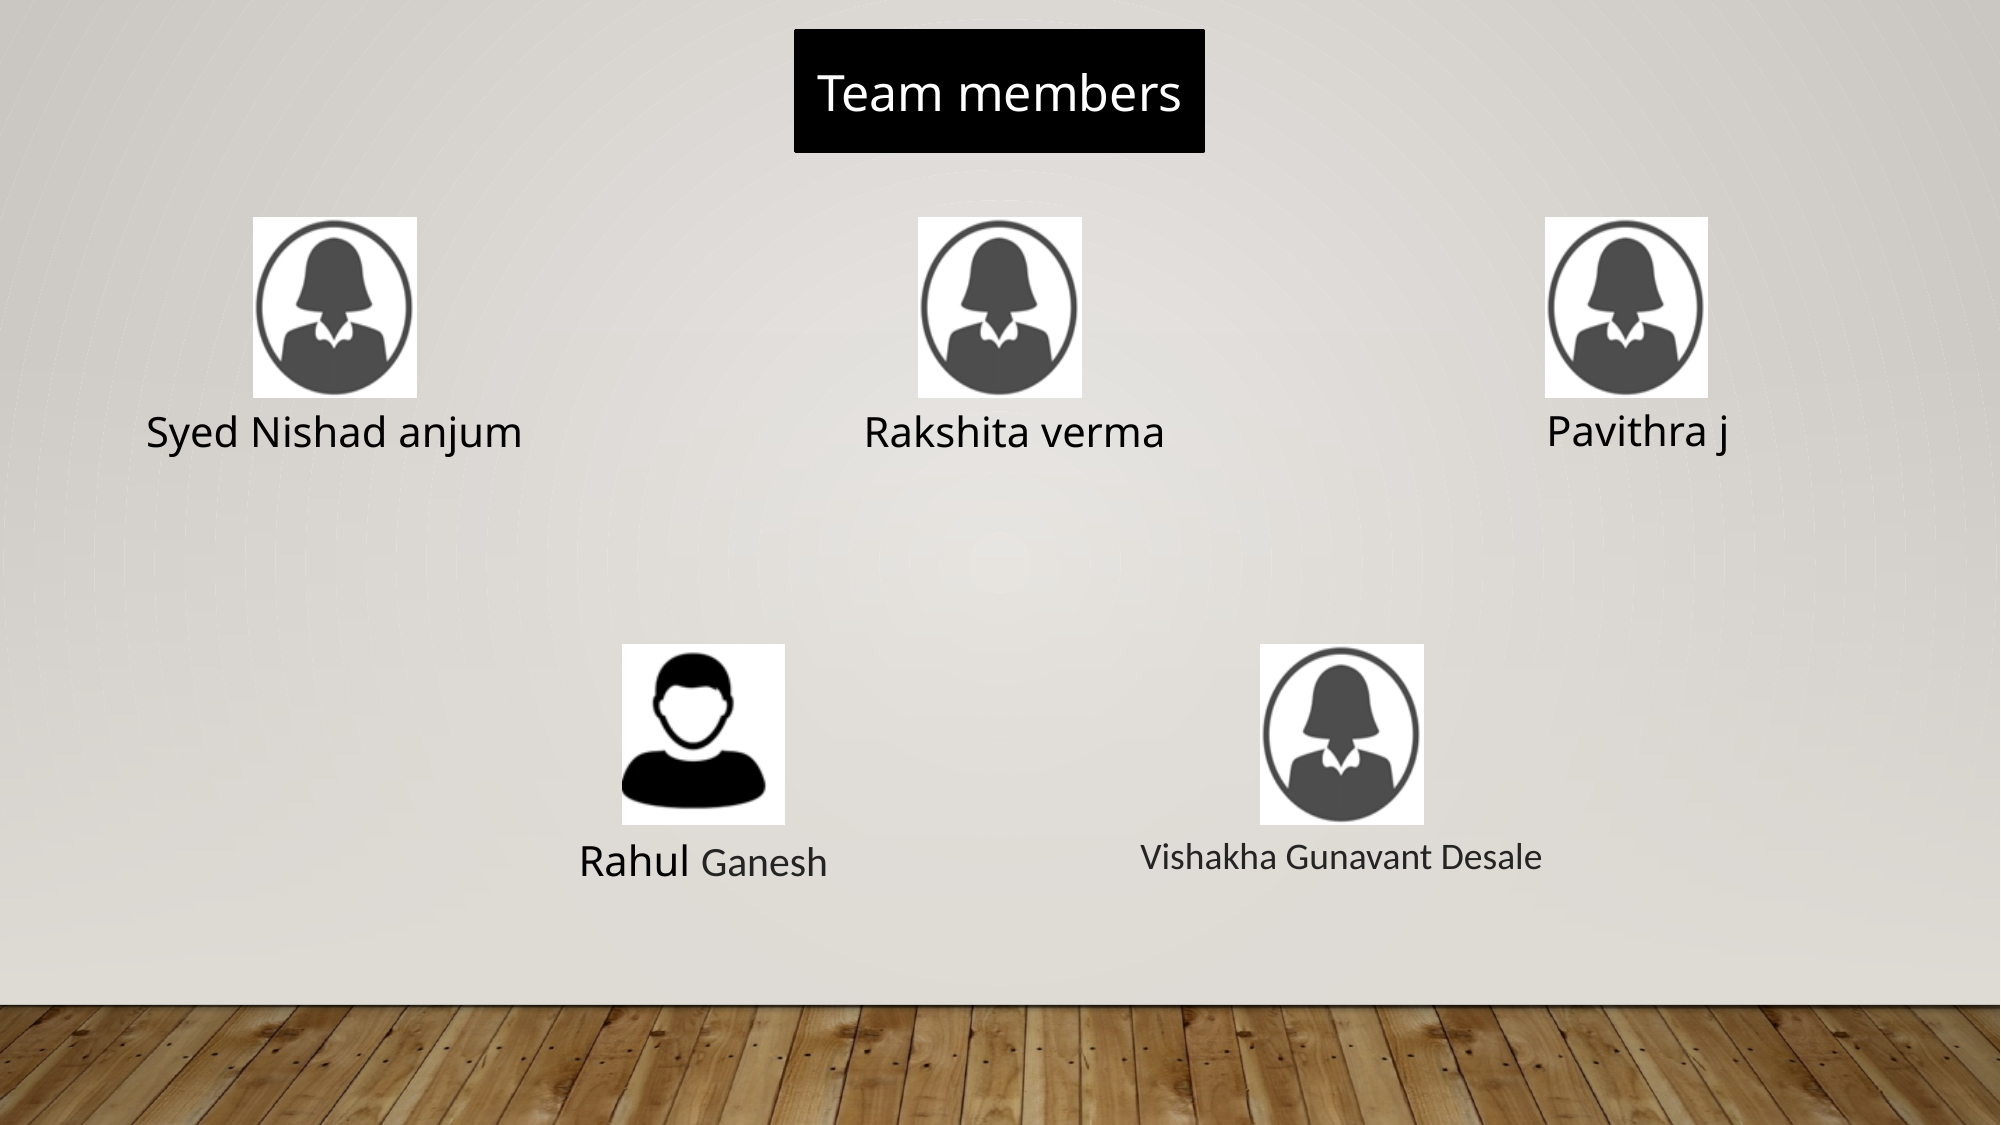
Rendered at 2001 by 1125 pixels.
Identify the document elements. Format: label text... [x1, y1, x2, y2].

picture [918, 217, 1082, 399]
picture [621, 643, 786, 825]
text_box Rakshita verma [848, 397, 1192, 463]
text_box Vishakha Gunavant Desale [1125, 824, 1558, 885]
picture [1260, 643, 1424, 825]
text_box Syed Nishad anjum [131, 397, 538, 463]
text_box Pavithra j [1531, 397, 1745, 462]
picture [252, 217, 417, 399]
text_box Rahul Ganesh [563, 827, 844, 893]
picture [0, 1005, 2000, 1125]
picture [1544, 217, 1709, 399]
text_box Team members [794, 29, 1205, 153]
